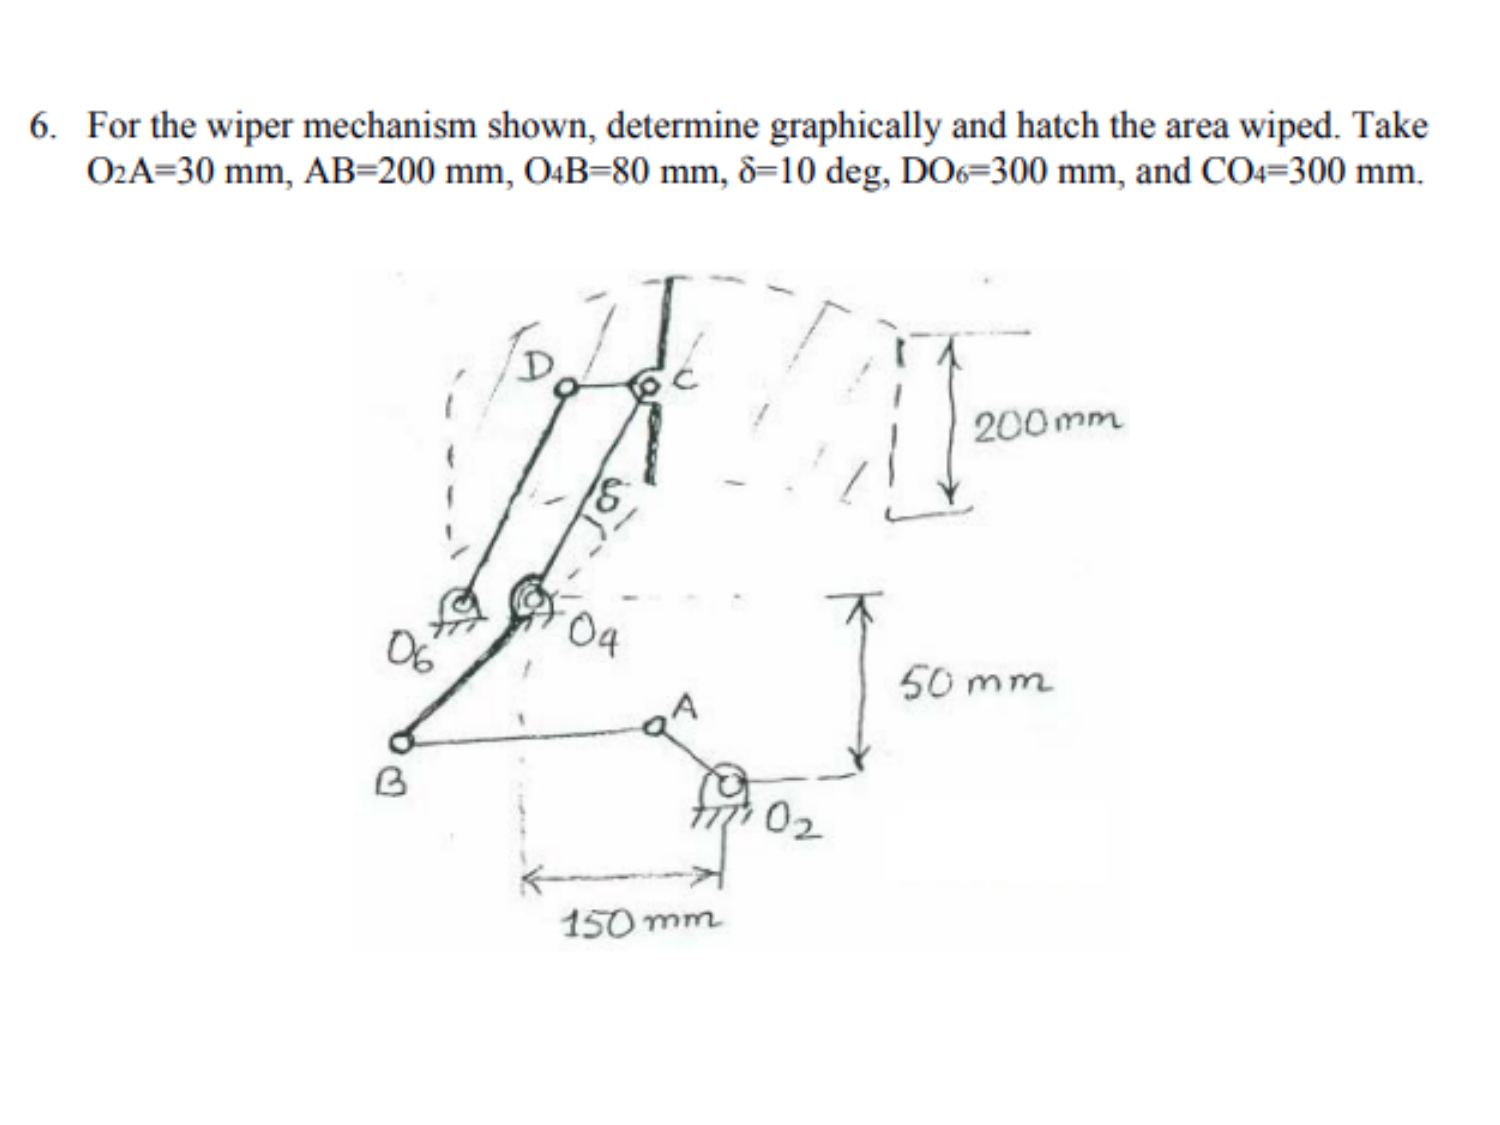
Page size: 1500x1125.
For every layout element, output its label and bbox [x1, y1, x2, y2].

picture [0, 37, 1500, 1021]
